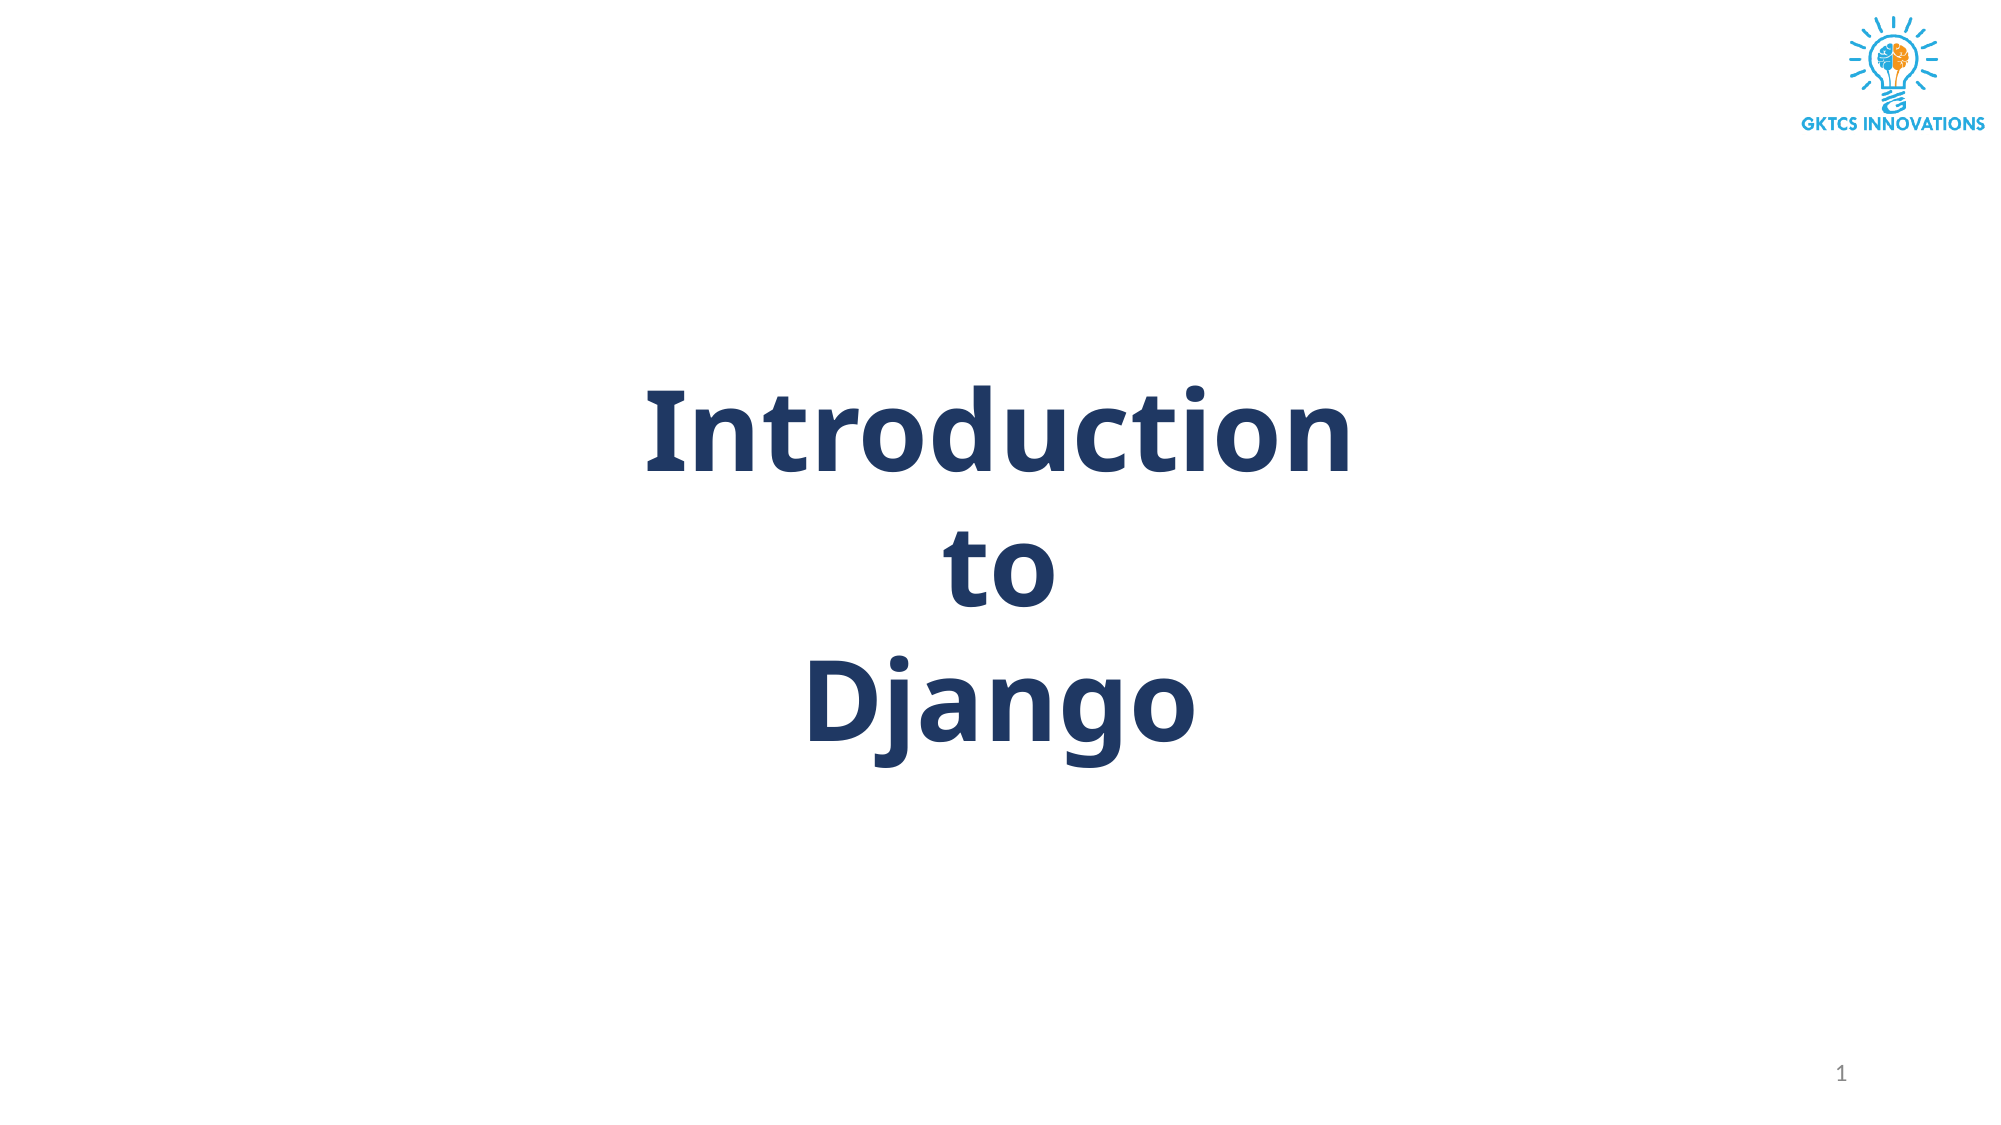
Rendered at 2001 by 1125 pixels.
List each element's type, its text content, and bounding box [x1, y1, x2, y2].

picture [1801, 16, 1985, 135]
title Introduction to Django [598, 357, 1401, 765]
slide_number 1 [1815, 1060, 1856, 1125]
